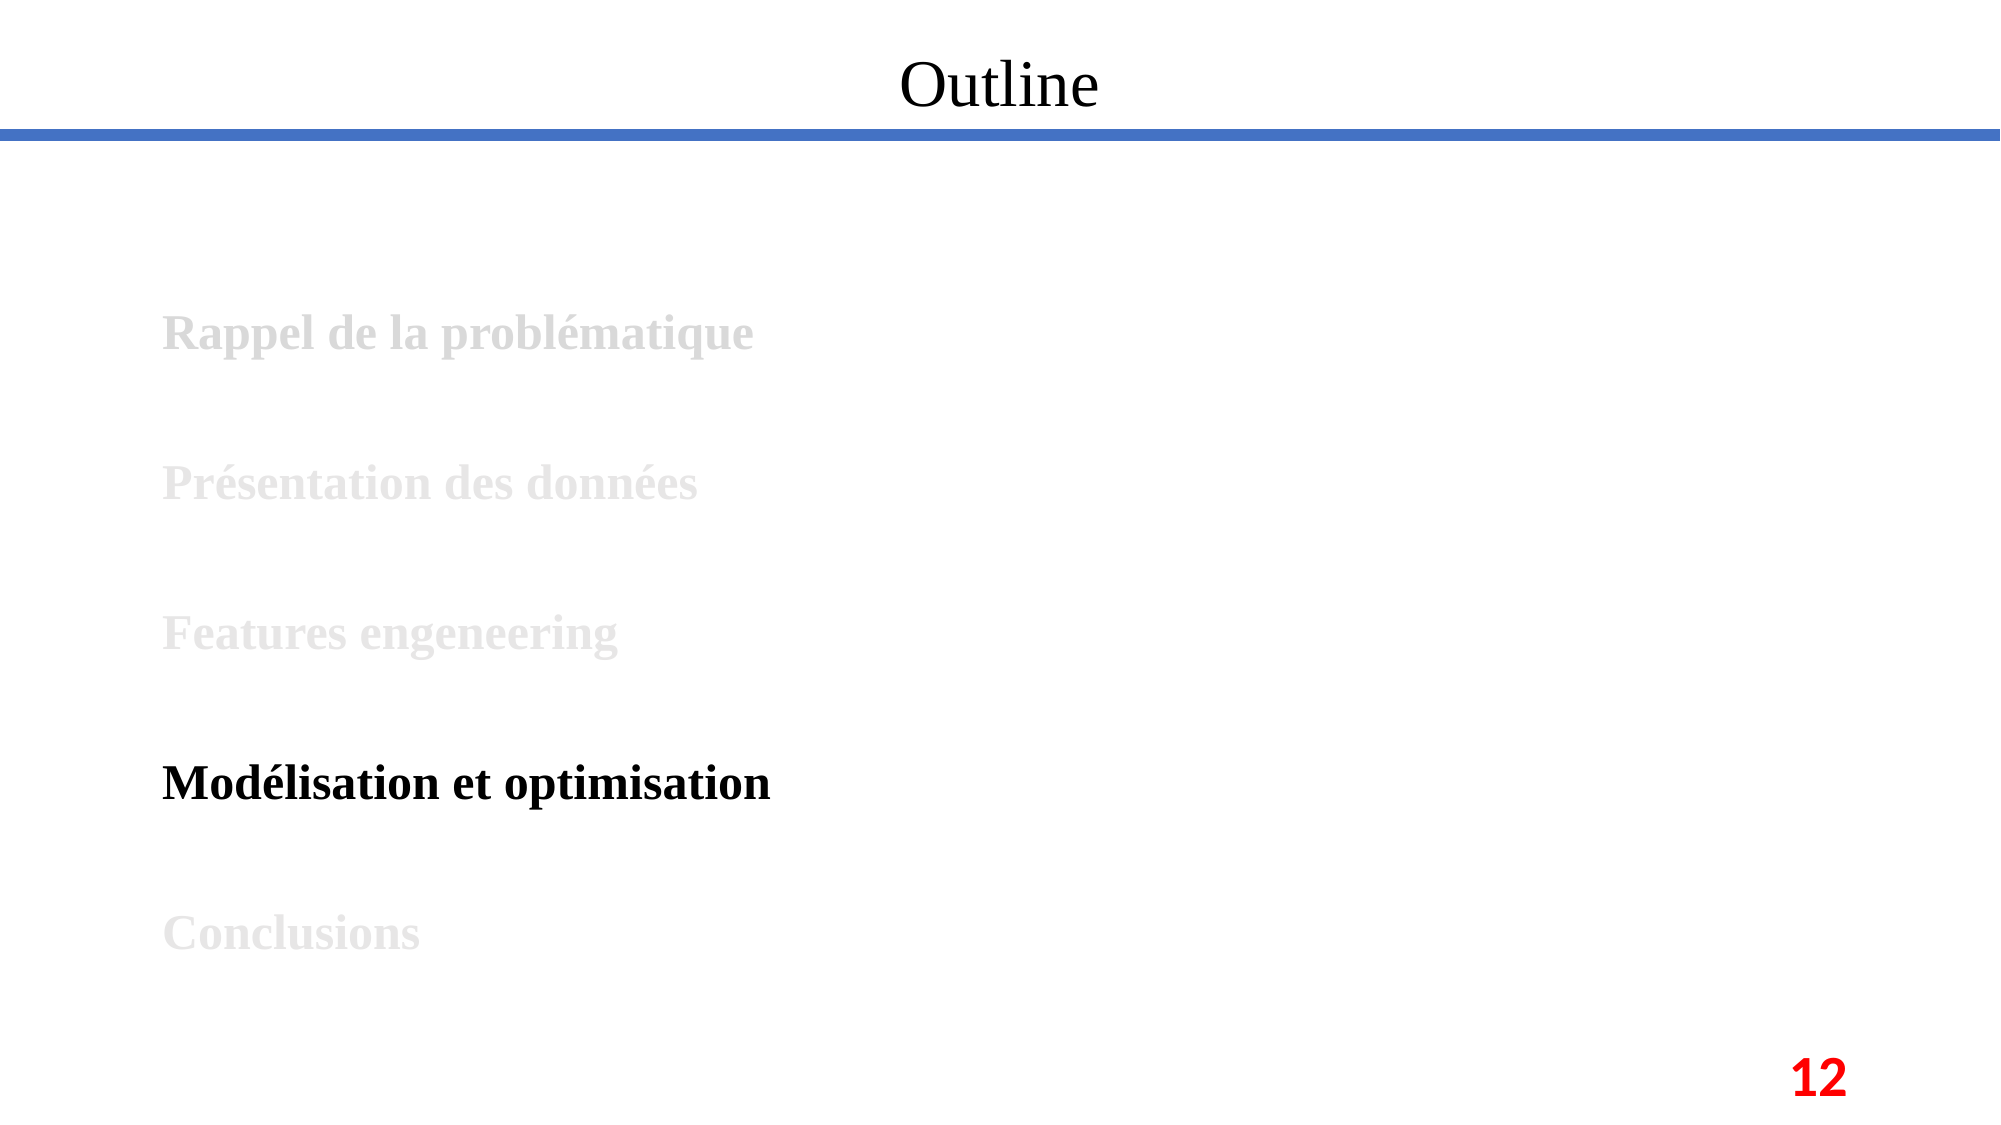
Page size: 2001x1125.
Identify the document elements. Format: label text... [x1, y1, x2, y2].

text_box Rappel de la problématique Présentation des données Features engeneering Modélisation et optimisation Conclusions [147, 201, 2000, 967]
text_box Outline [0, 31, 2000, 127]
slide_number 12 [1412, 1042, 1863, 1103]
